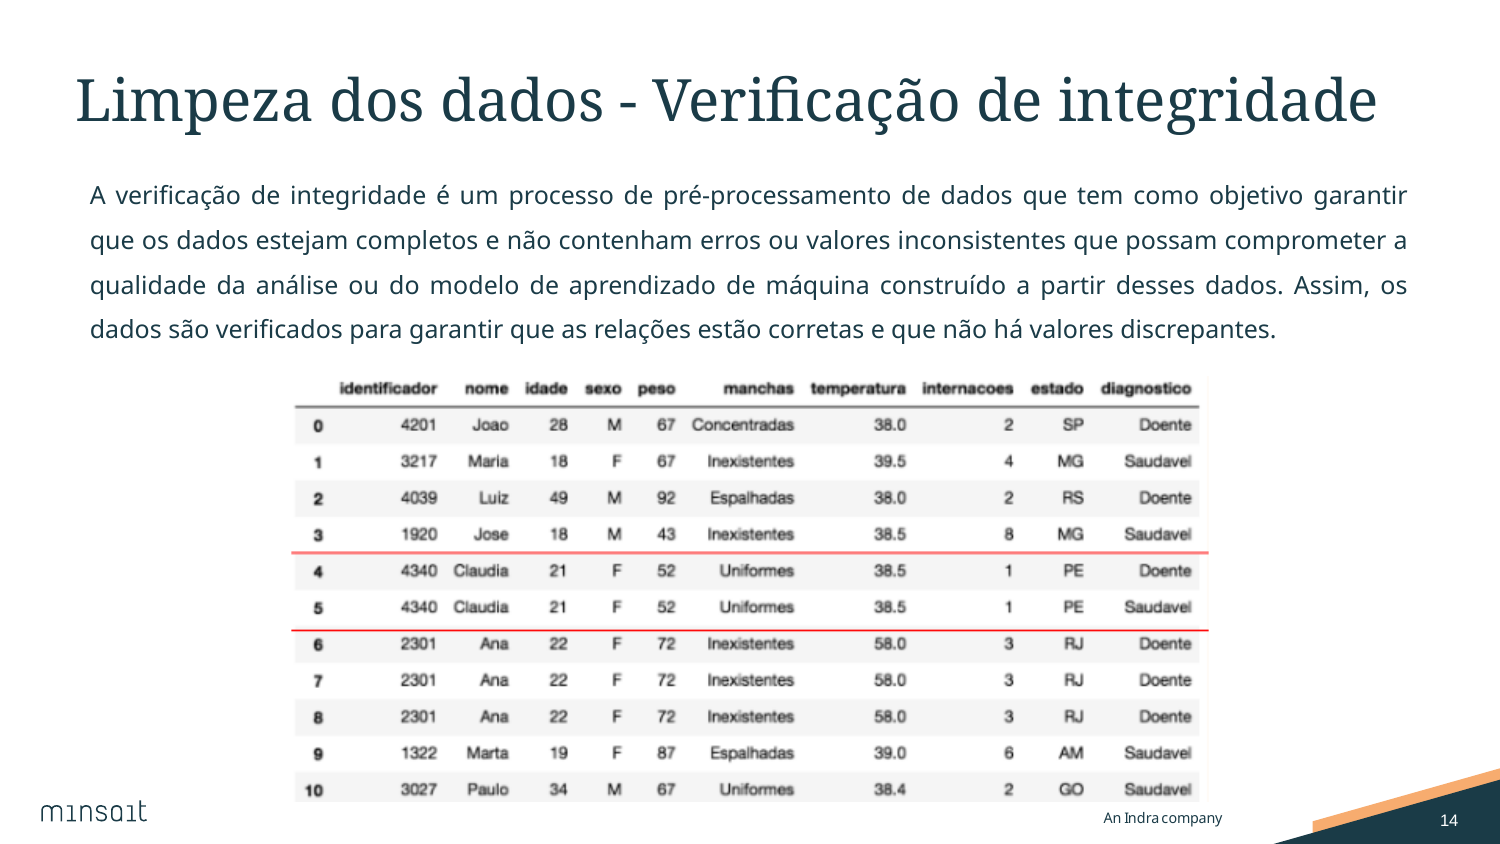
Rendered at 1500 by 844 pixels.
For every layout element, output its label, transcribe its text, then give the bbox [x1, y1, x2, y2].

title Limpeza dos dados - Verificação de integridade [75, 71, 1425, 157]
picture [291, 375, 1209, 802]
text_box A verificação de integridade é um processo de pré-processamento de dados que tem como objetivo garantir que os dados estejam completos e não contenham erros ou valores inconsistentes que possam comprometer a qualidade da análise ou do modelo de aprendizado de máquina construído a partir desses dados. Assim, os dados são verificados para garantir que as relações estão corretas e que não há valores discrepantes. [74, 157, 1425, 352]
